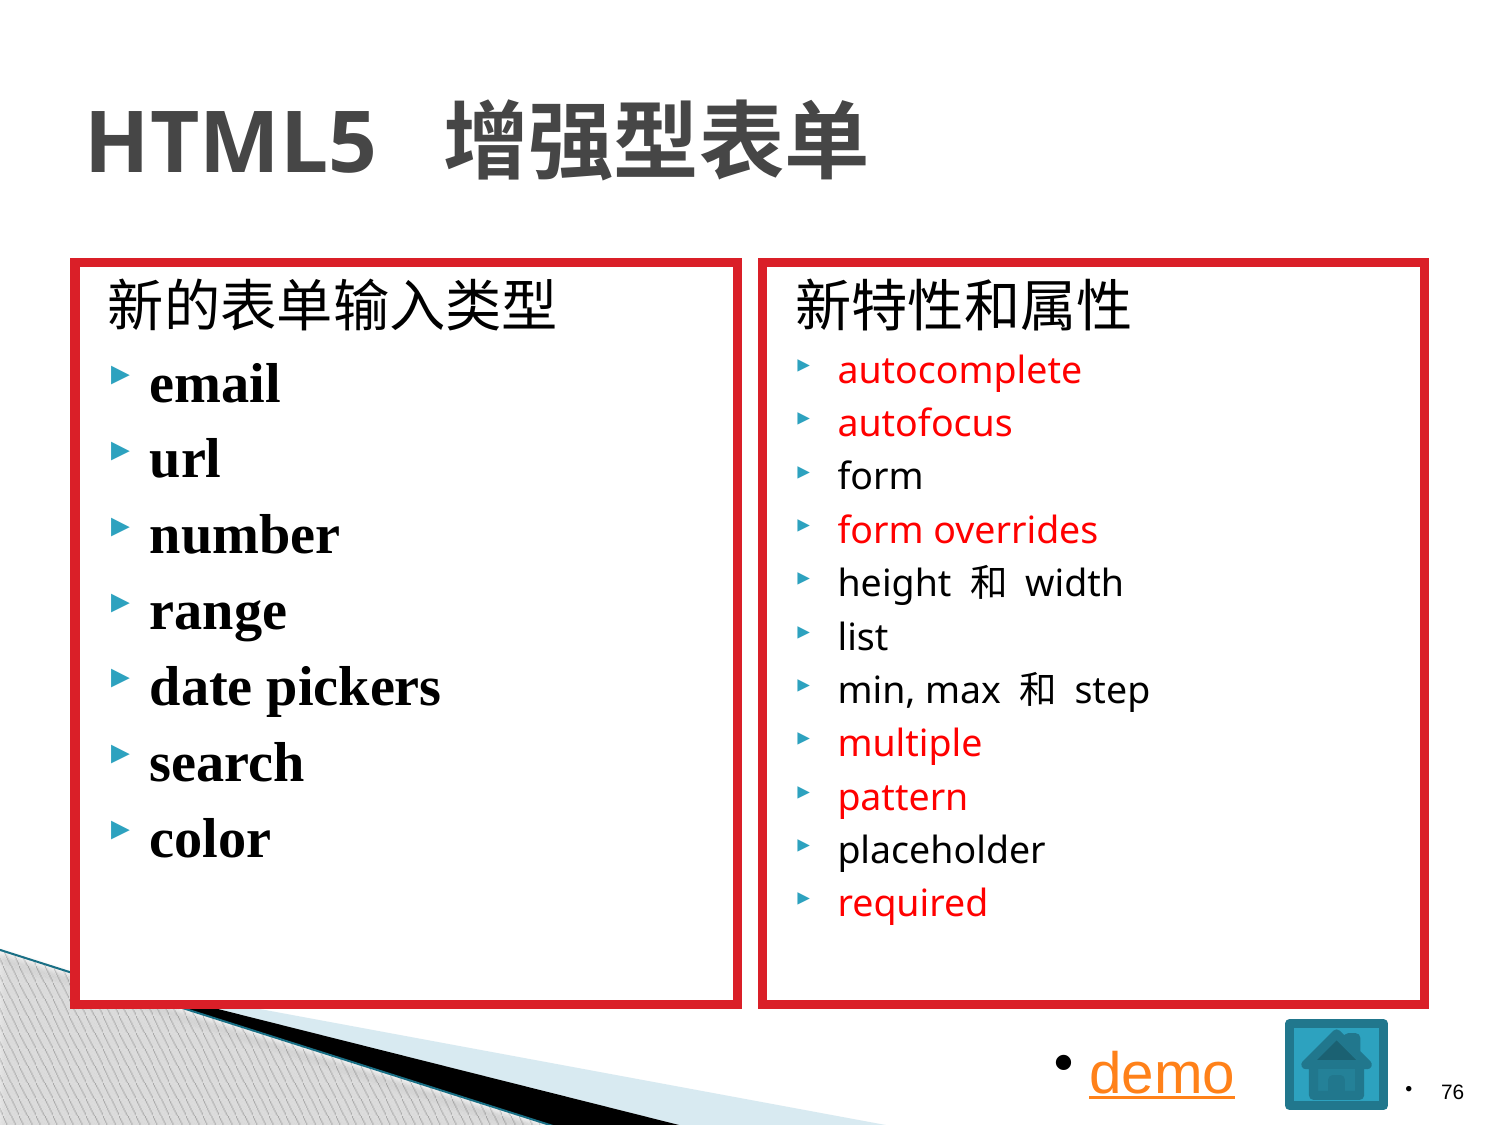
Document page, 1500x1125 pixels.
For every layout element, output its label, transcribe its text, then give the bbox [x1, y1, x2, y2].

title HTML5 增强型表单 [70, 46, 1382, 229]
text_box [1285, 1019, 1388, 1110]
list 新特性和属性 autocomplete autofocus form form overrides height 和 width list min, max 和 step multiple pattern placeholder required [758, 258, 1429, 1009]
list 新的表单输入类型 email url number range date pickers search color [70, 258, 742, 1009]
text_box demo [1039, 1027, 1251, 1113]
slide_number 76 [1382, 1051, 1479, 1112]
